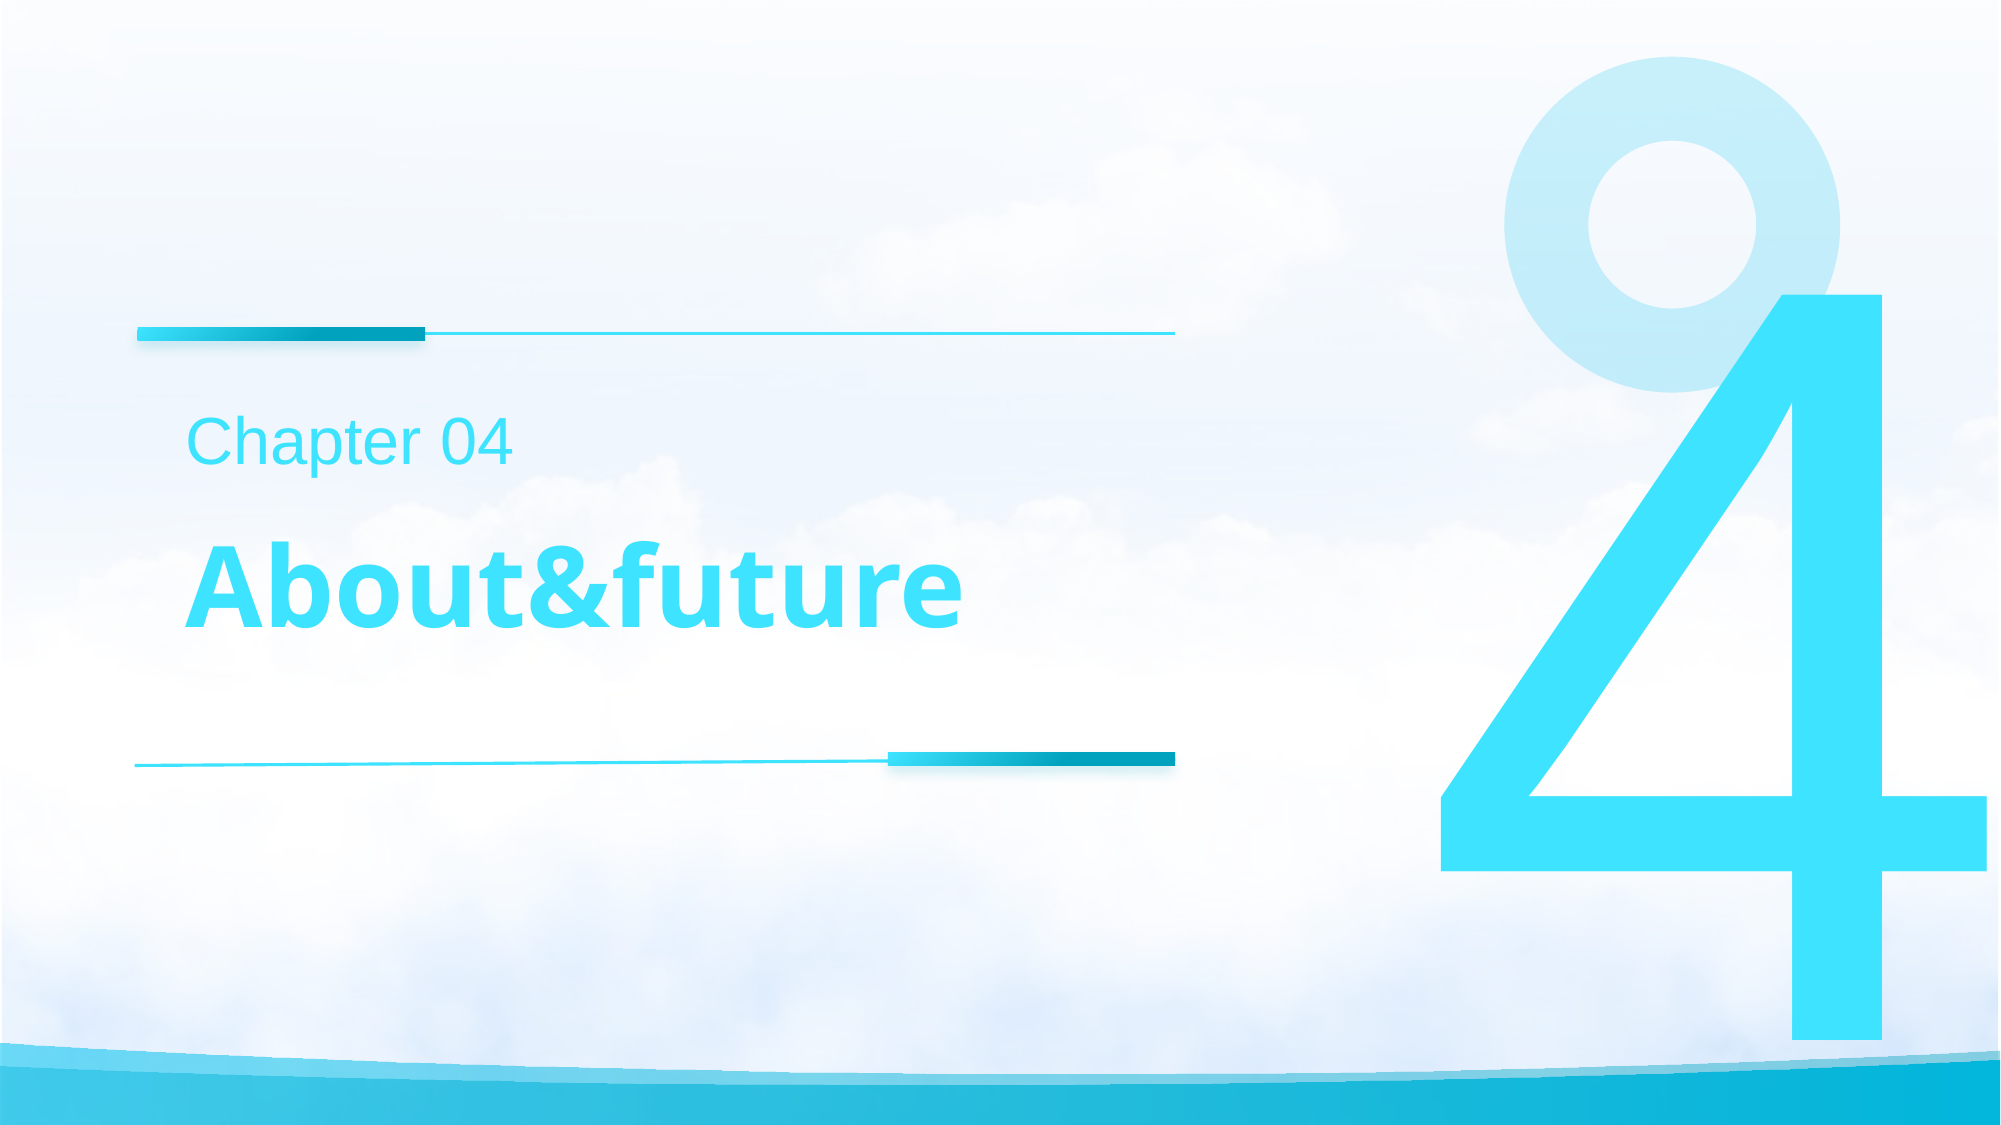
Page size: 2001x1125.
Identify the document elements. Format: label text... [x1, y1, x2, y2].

list Chapter 04 [170, 390, 787, 486]
list About&future [170, 518, 1126, 647]
list 4 [1401, 97, 1841, 1025]
